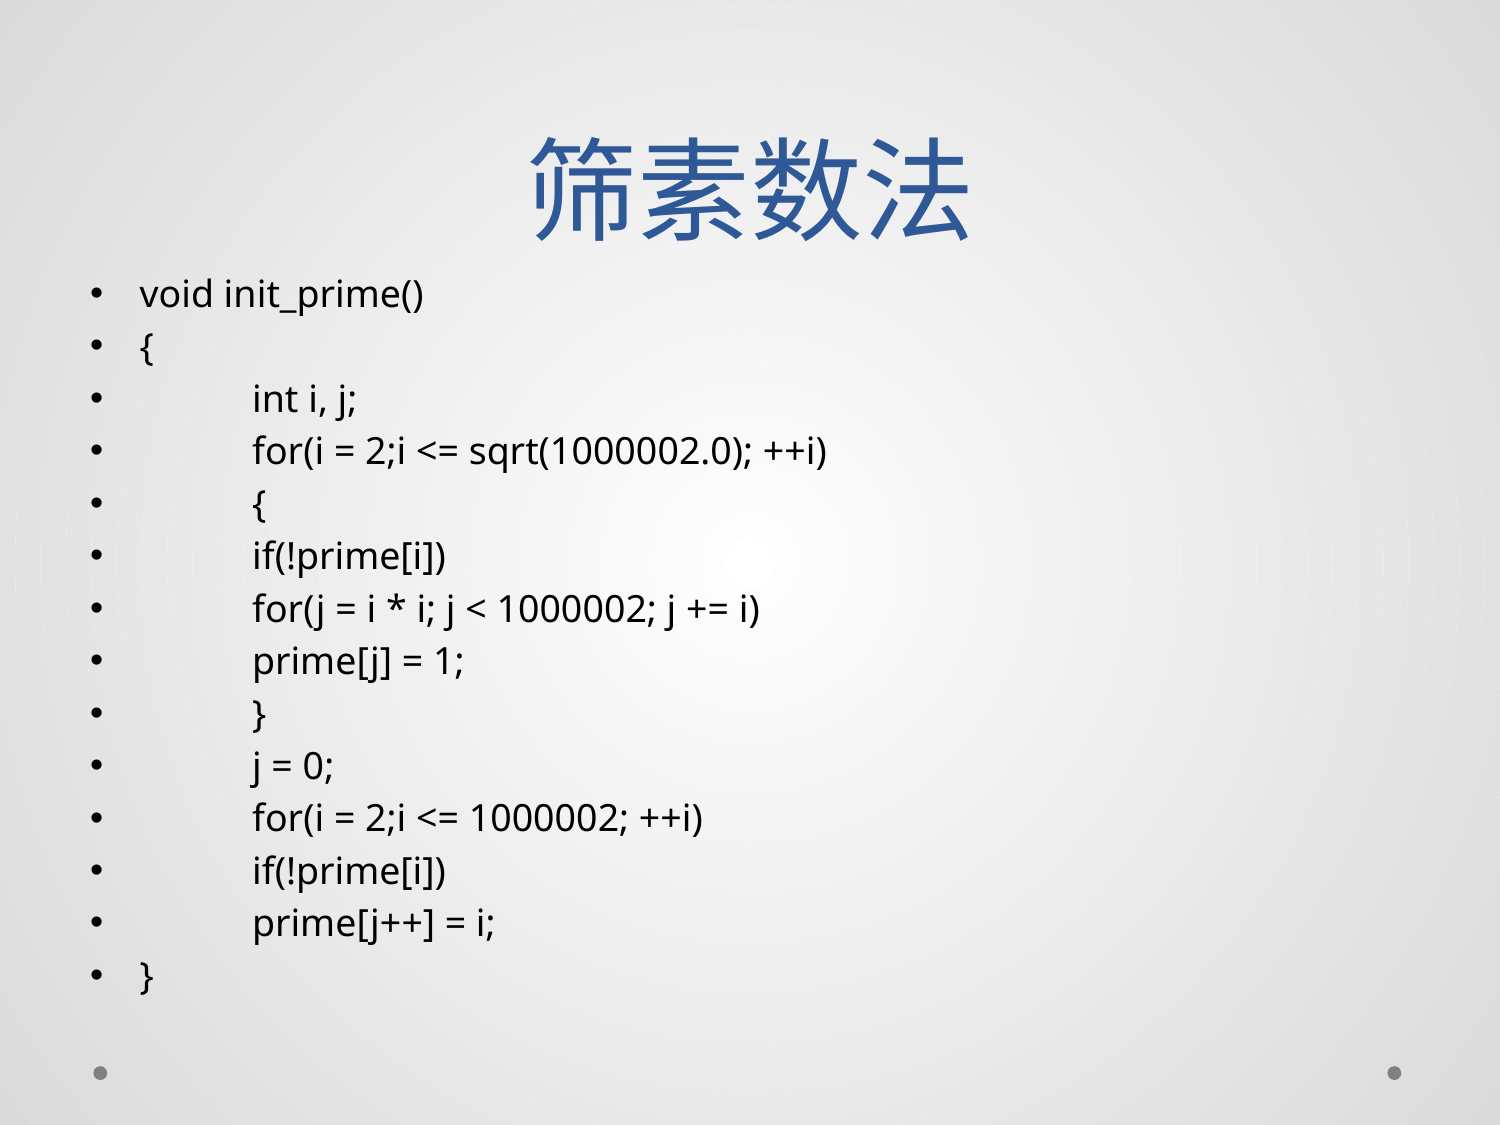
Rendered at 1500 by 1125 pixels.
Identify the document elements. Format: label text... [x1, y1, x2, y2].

list void init_prime() { int i, j; for(i = 2;i <= sqrt(1000002.0); ++i) { if(!prime[i]) for(j = i * i; j < 1000002; j += i) prime[j] = 1; } j = 0; for(i = 2;i <= 1000002; ++i) if(!prime[i]) prime[j++] = i; } [75, 262, 1425, 1005]
title 筛素数法 [75, 0, 1425, 262]
